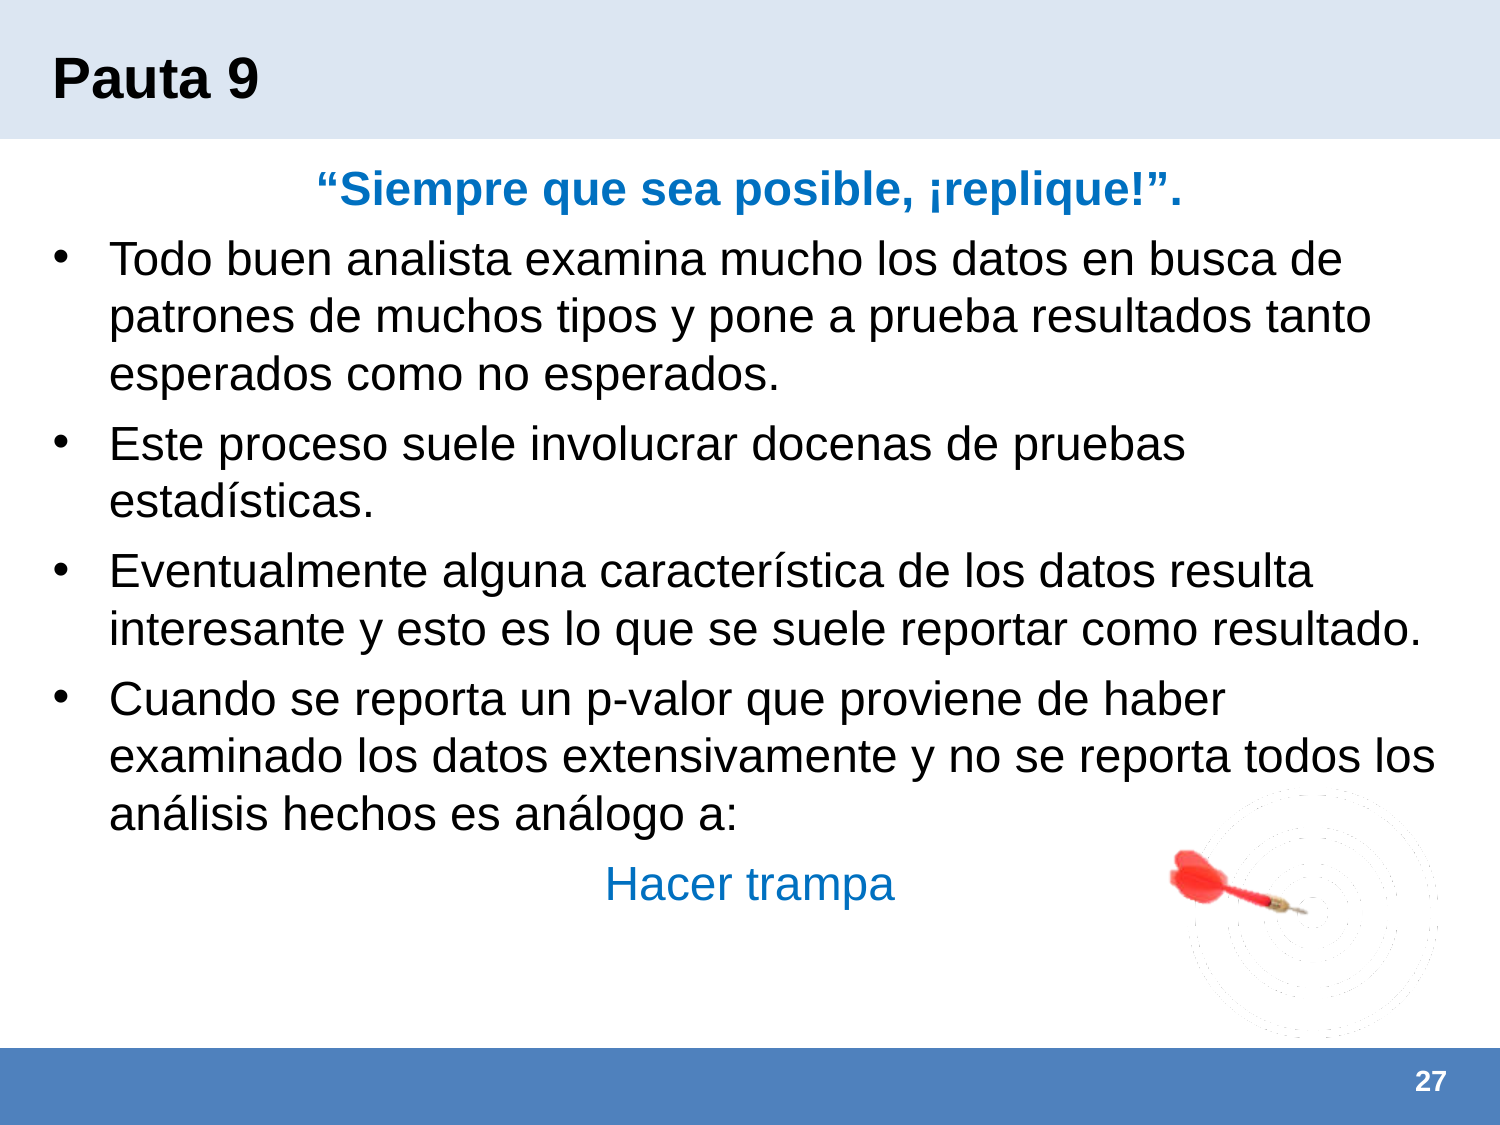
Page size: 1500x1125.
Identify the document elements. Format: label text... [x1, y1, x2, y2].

slide_number 27 [1112, 1050, 1463, 1110]
picture [1148, 787, 1438, 1038]
list “Siempre que sea posible, ¡replique!”. Todo buen analista examina mucho los datos en busca de patrones de muchos tipos y pone a prueba resultados tanto esperados como no esperados. Este proceso suele involucrar docenas de pruebas estadísticas. Eventualmente alguna característica de los datos resulta interesante y esto es lo que se suele reportar como resultado. Cuando se reporta un p-valor que proviene de haber examinado los datos extensivamente y no se reporta todos los análisis hechos es análogo a: Hacer trampa [37, 149, 1463, 1038]
title Pauta 9 [37, 37, 1463, 113]
